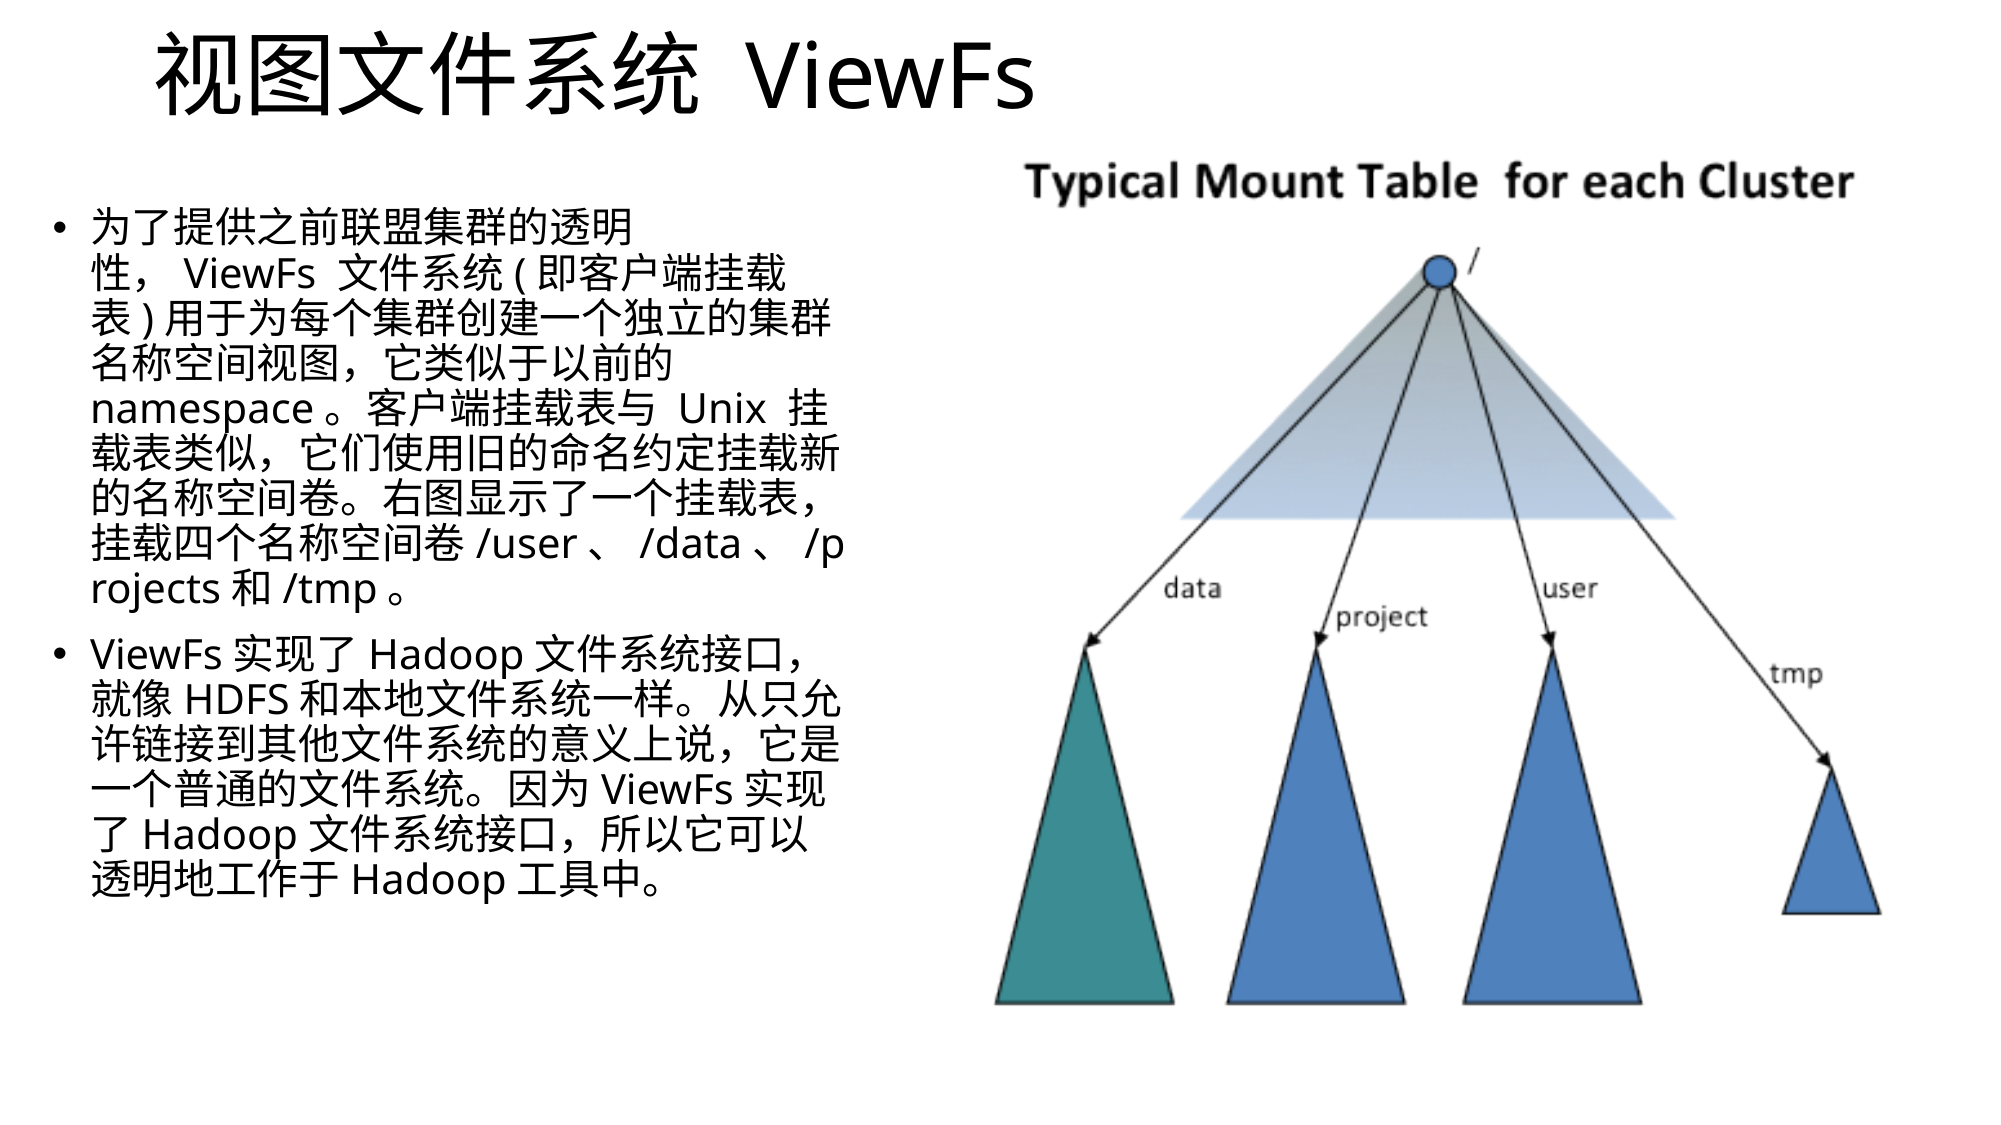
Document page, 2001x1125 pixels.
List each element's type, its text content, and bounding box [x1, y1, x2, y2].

list 为了提供之前联盟集群的透明性，ViewFs 文件系统(即客户端挂载表)用于为每个集群创建一个独立的集群名称空间视图，它类似于以前的 namespace。客户端挂载表与 Unix 挂载表类似，它们使用旧的命名约定挂载新的名称空间卷。右图显示了一个挂载表，挂载四个名称空间卷/user、/data、/projects和/tmp。 ViewFs实现了Hadoop文件系统接口，就像HDFS和本地文件系统一样。从只允许链接到其他文件系统的意义上说，它是一个普通的文件系统。因为ViewFs实现了Hadoop文件系统接口，所以它可以透明地工作于Hadoop工具中。 [37, 199, 865, 1009]
picture [936, 134, 1945, 1009]
title 视图文件系统 ViewFs [137, 0, 1863, 159]
